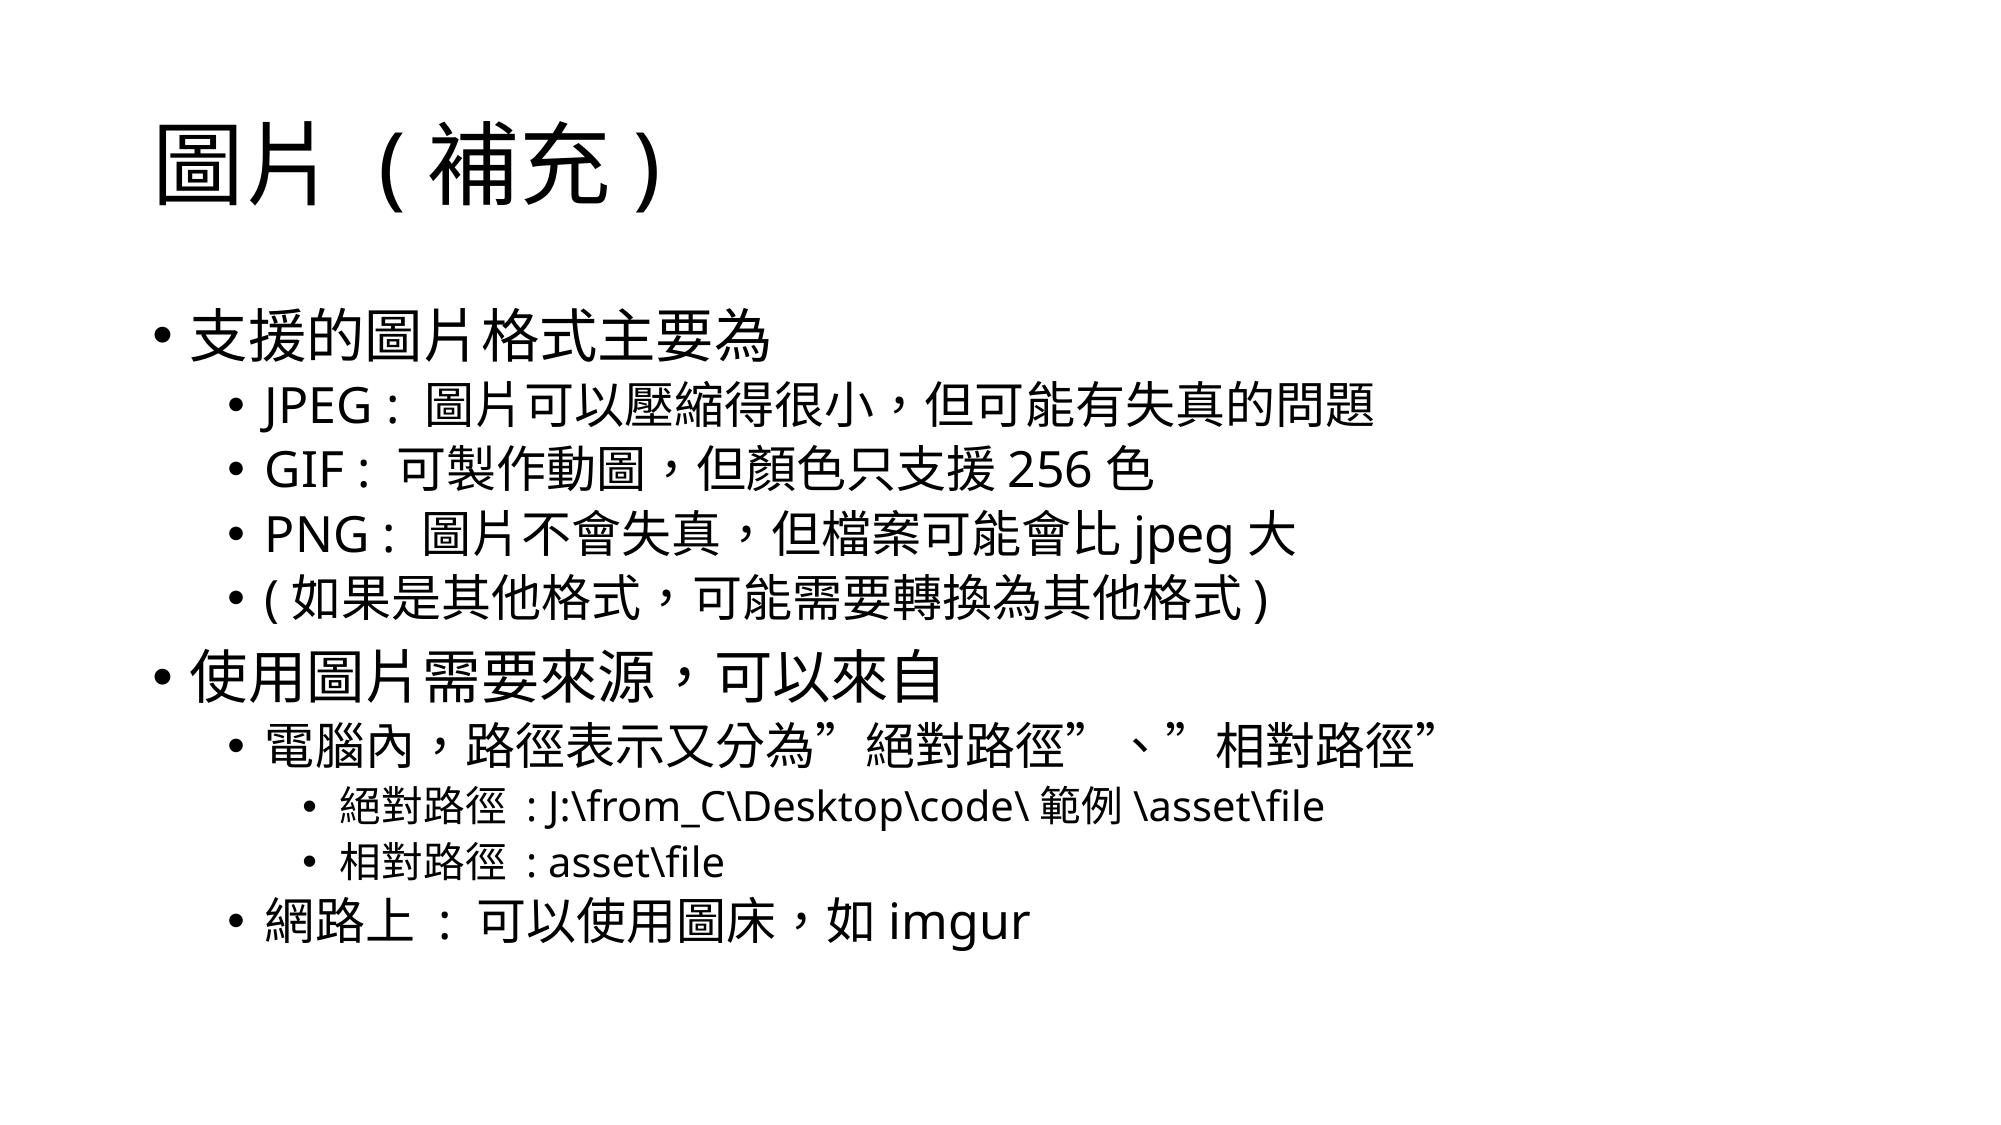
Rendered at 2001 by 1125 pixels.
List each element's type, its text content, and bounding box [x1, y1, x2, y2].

list 支援的圖片格式主要為 JPEG : 圖片可以壓縮得很小，但可能有失真的問題 GIF : 可製作動圖，但顏色只支援256色 PNG : 圖片不會失真，但檔案可能會比jpeg大 (如果是其他格式，可能需要轉換為其他格式) 使用圖片需要來源，可以來自 電腦內，路徑表示又分為”絕對路徑”、”相對路徑” 絕對路徑 : J:\from_C\Desktop\code\範例\asset\file 相對路徑 : asset\file 網路上 : 可以使用圖床，如imgur [137, 299, 1863, 1014]
title 圖片 (補充) [137, 59, 1863, 278]
